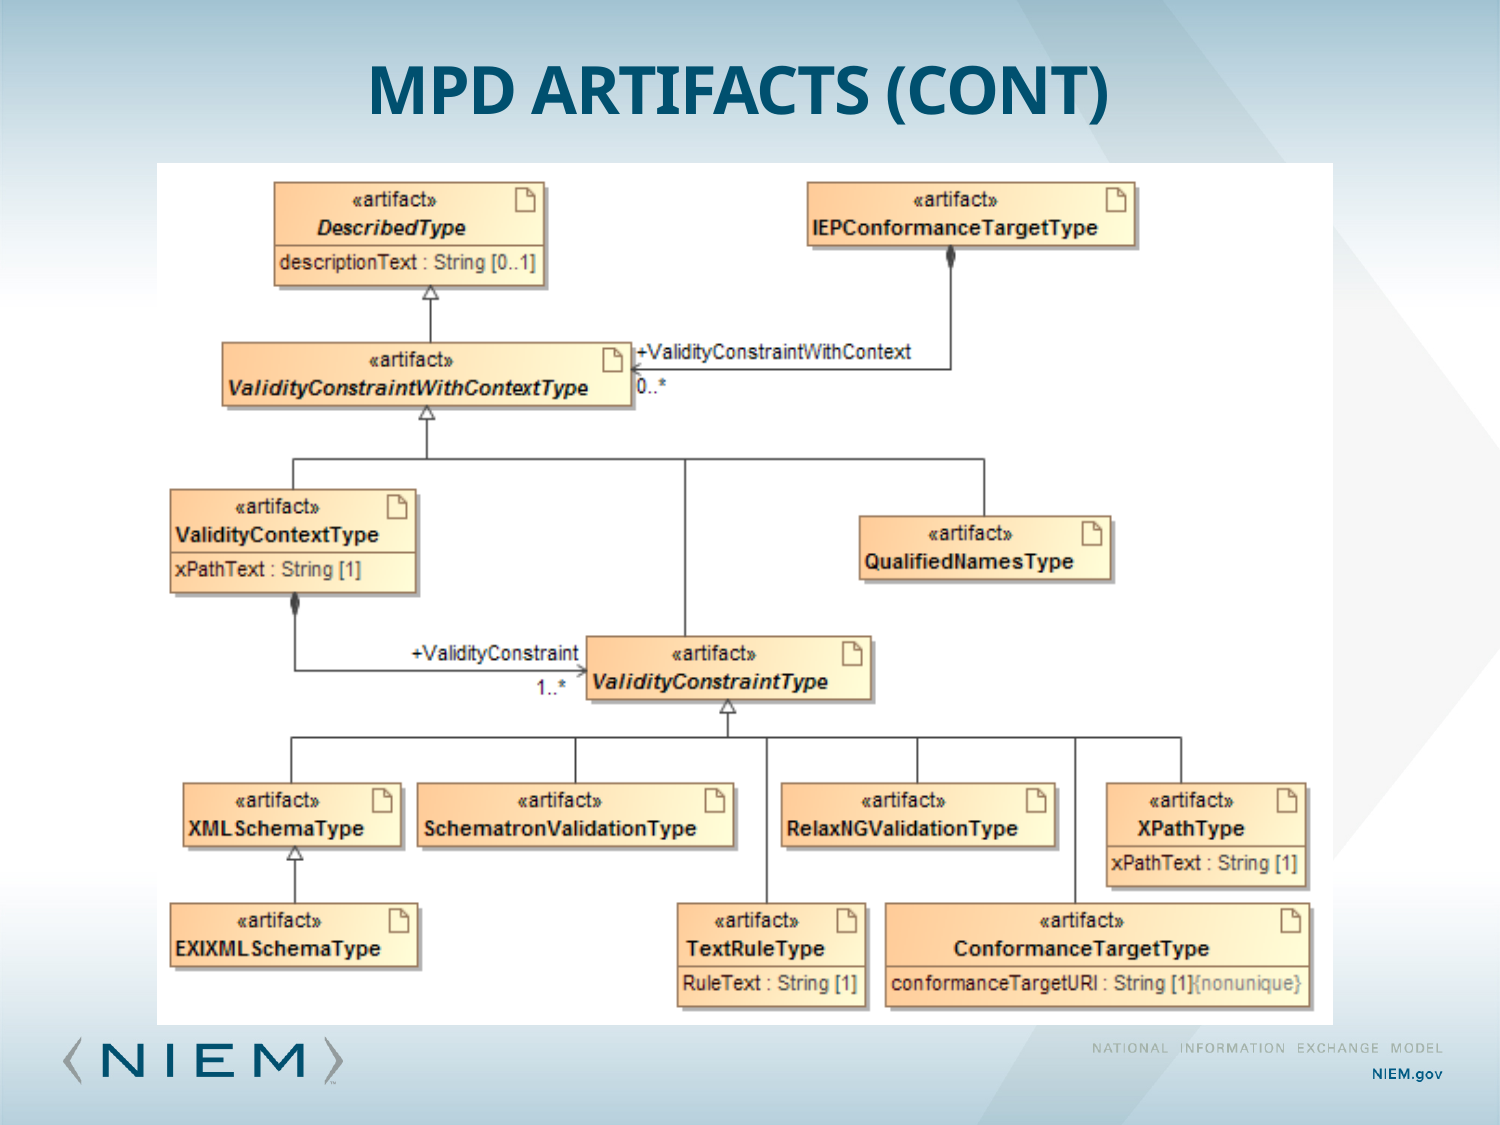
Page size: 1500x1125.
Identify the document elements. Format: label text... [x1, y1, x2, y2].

title MPD Artifacts (Cont) [75, 63, 1403, 197]
picture [0, 0, 1500, 1125]
